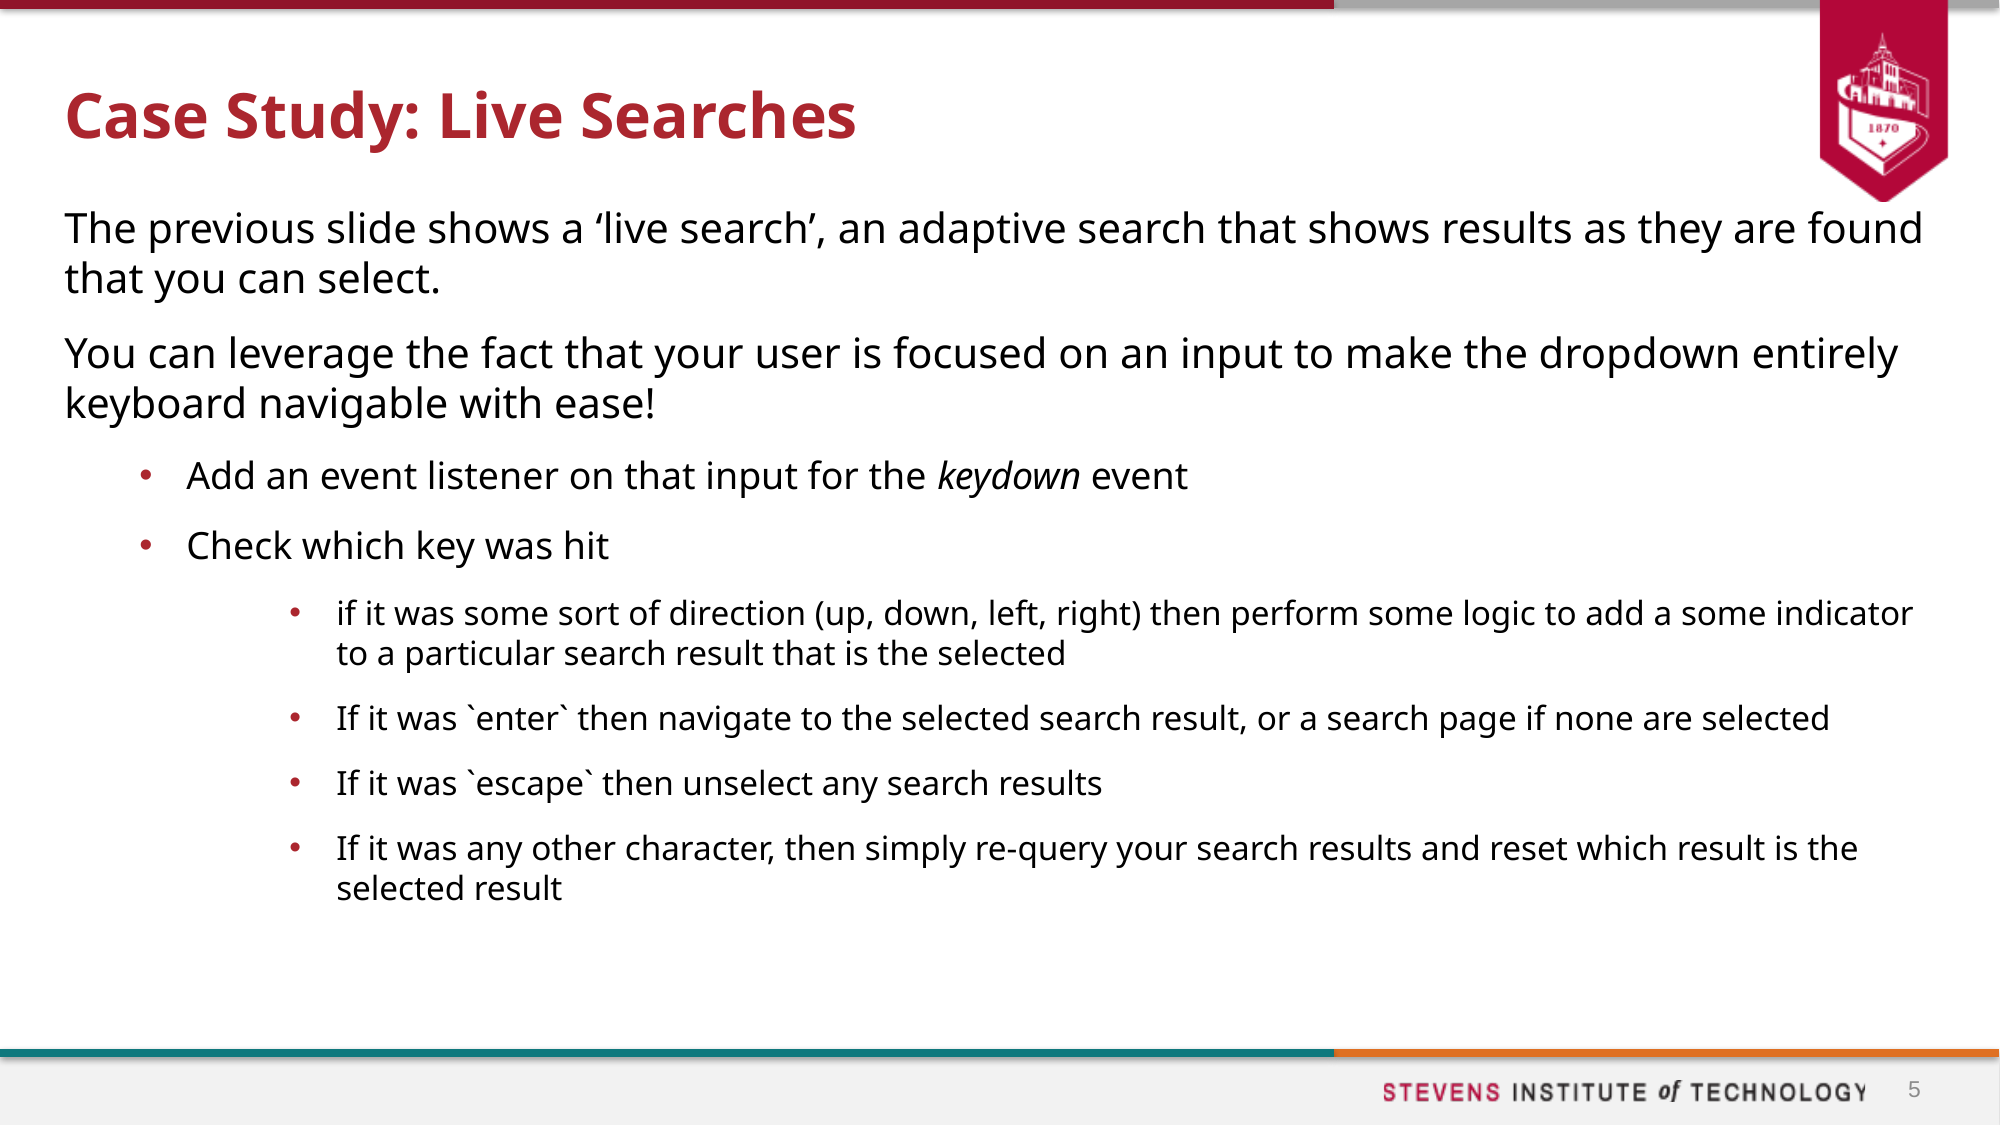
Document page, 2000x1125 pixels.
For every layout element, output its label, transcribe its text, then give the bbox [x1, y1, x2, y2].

slide_number 5 [1862, 1057, 1967, 1118]
title Case Study: Live Searches [49, 68, 1647, 157]
list The previous slide shows a ‘live search’, an adaptive search that shows results as they are found that you can select. You can leverage the fact that your user is focused on an input to make the dropdown entirely keyboard navigable with ease! Add an event listener on that input for the keydown event Check which key was hit if it was some sort of direction (up, down, left, right) then perform some logic to add a some indicator to a particular search result that is the selected If it was `enter` then navigate to the selected search result, or a search page if none are selected If it was `escape` then unselect any search results If it was any other character, then simply re-query your search results and reset which result is the selected result [49, 194, 1951, 915]
